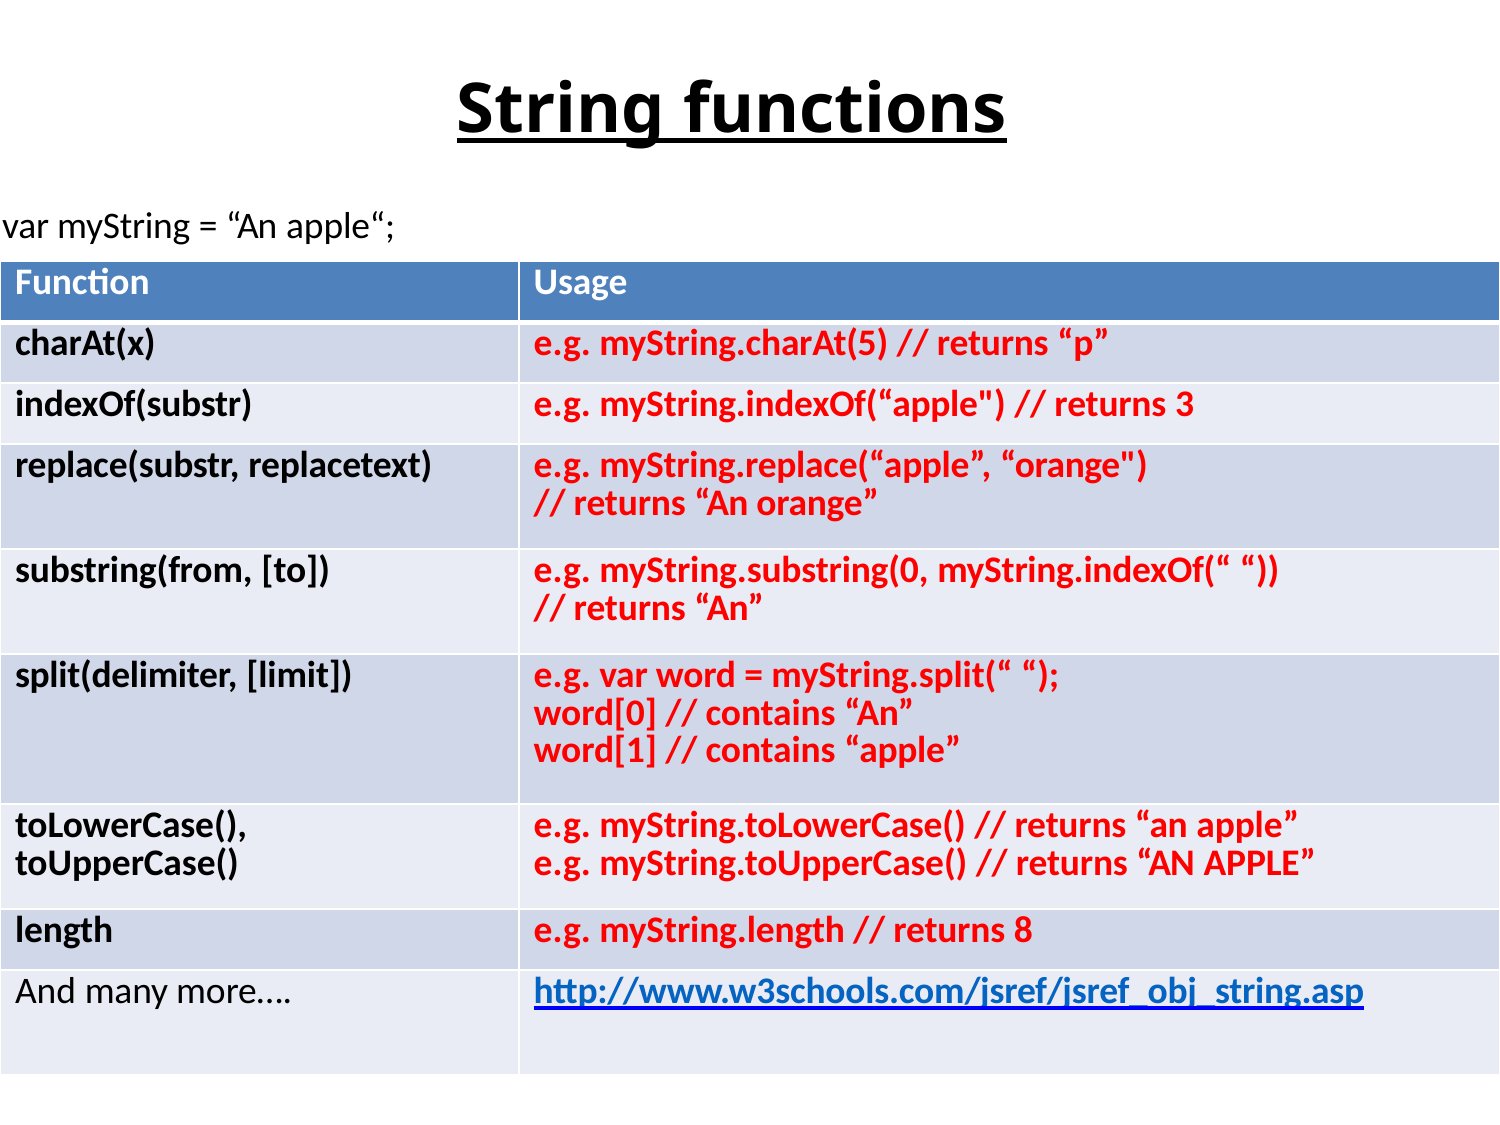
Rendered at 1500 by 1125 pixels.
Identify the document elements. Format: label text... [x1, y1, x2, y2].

table_cell replace(substr, replacetext) [1, 445, 518, 548]
table_cell length [1, 910, 518, 969]
table_header Usage [520, 262, 1499, 320]
text_box var myString = “An apple“; [0, 198, 1500, 246]
table_cell e.g. myString.replace(“apple”, “orange") // returns “An orange” [520, 445, 1499, 548]
title String functions [454, 8, 1045, 198]
table_cell indexOf(substr) [1, 384, 518, 443]
table_cell e.g. myString.substring(0, myString.indexOf(“ “)) // returns “An” [520, 550, 1499, 653]
table_cell charAt(x) [1, 325, 518, 382]
table_cell e.g. myString.charAt(5) // returns “p” [520, 325, 1499, 382]
table_cell split(delimiter, [limit]) [1, 655, 518, 803]
table_cell e.g. myString.length // returns 8 [520, 910, 1499, 969]
table_cell And many more…. [1, 971, 518, 1074]
table_cell e.g. var word = myString.split(“ “); word[0] // contains “An” word[1] // contains “apple” [520, 655, 1499, 803]
table_cell e.g. myString.toLowerCase() // returns “an apple” e.g. myString.toUpperCase() // returns “AN APPLE” [520, 805, 1499, 908]
table_cell toLowerCase(), toUpperCase() [1, 805, 518, 908]
table_cell http://www.w3schools.com/jsref/jsref_obj_string.asp [520, 971, 1499, 1074]
table_header Function [1, 262, 518, 320]
table_cell e.g. myString.indexOf(“apple") // returns 3 [520, 384, 1499, 443]
table_cell substring(from, [to]) [1, 550, 518, 653]
